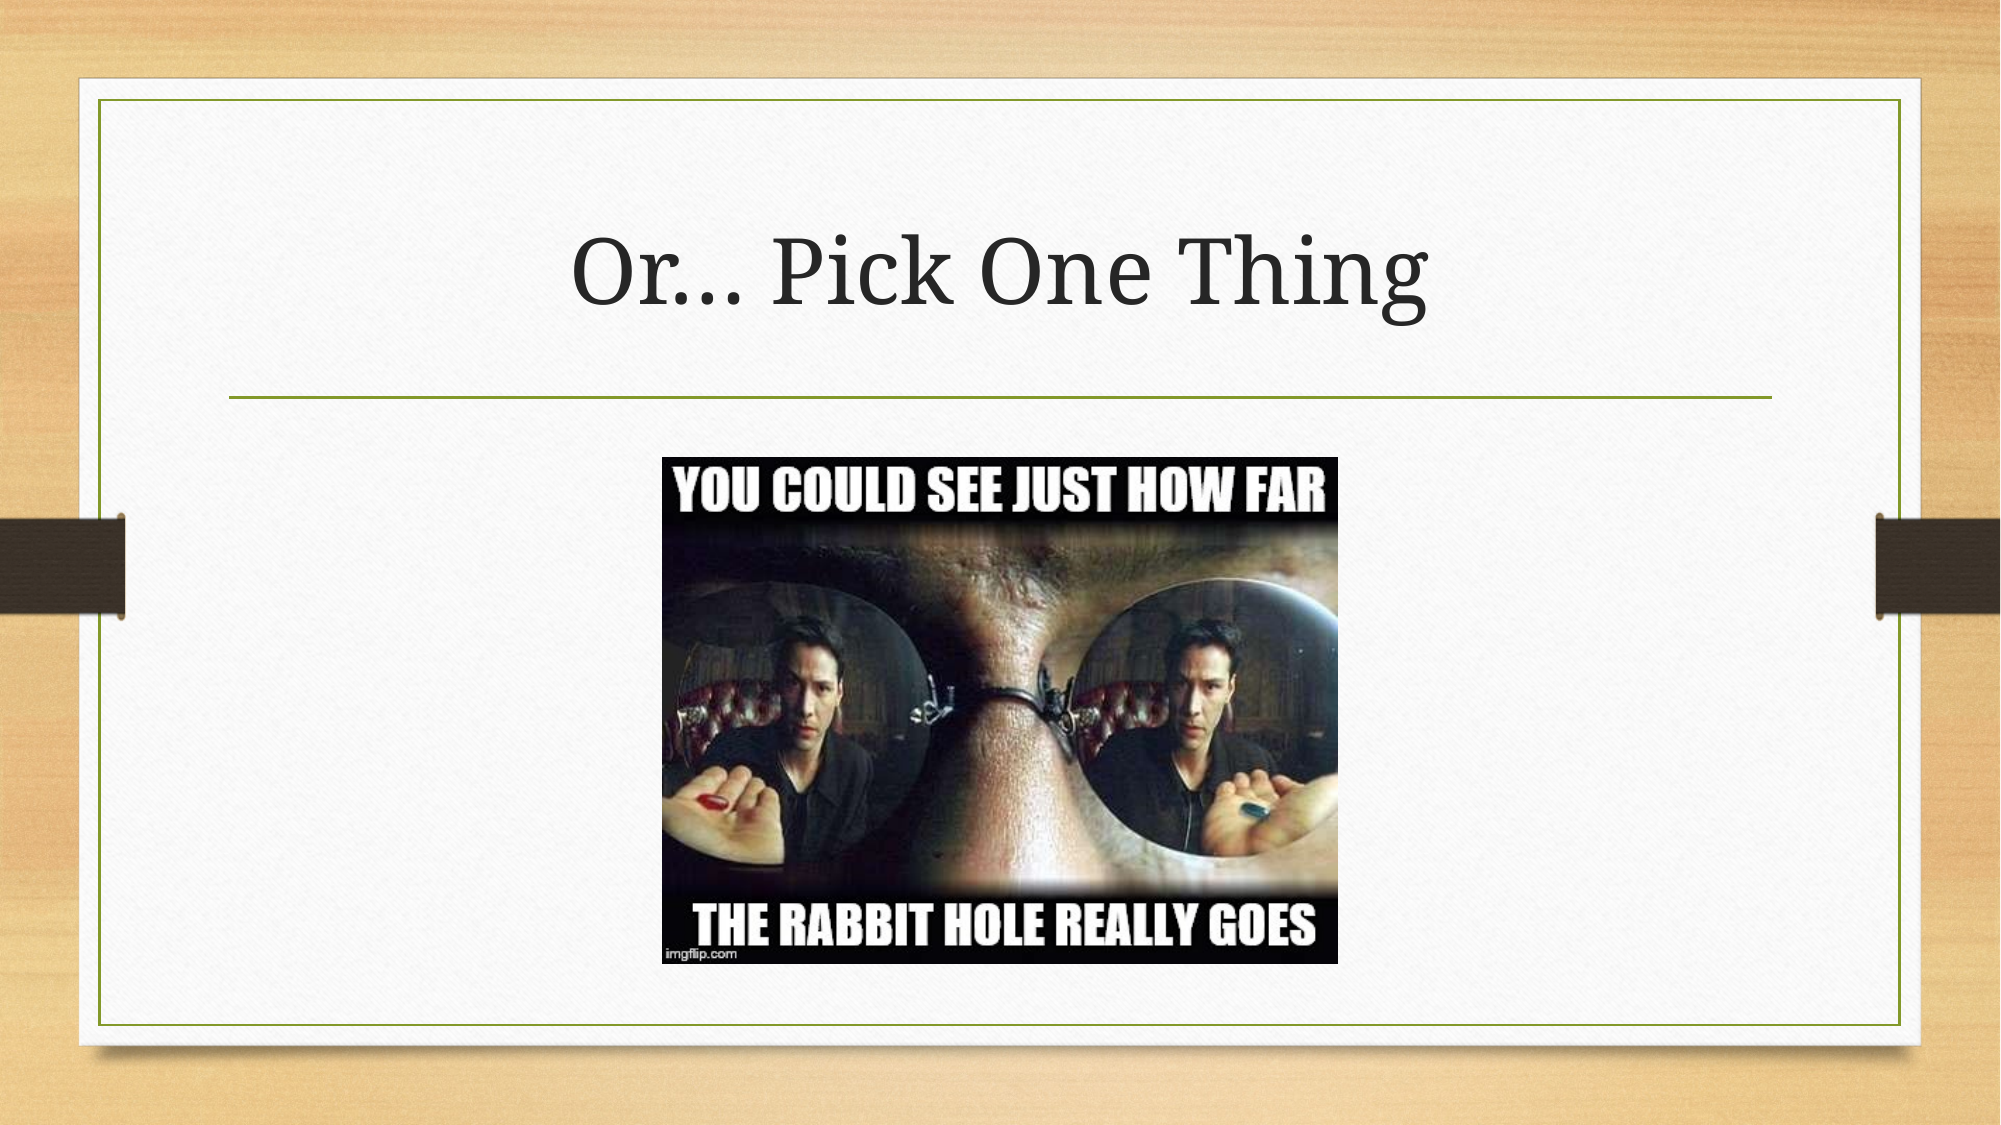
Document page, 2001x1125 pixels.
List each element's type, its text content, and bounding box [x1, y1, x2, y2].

picture [0, 0, 2001, 1125]
title Or… Pick One Thing [212, 161, 1788, 375]
